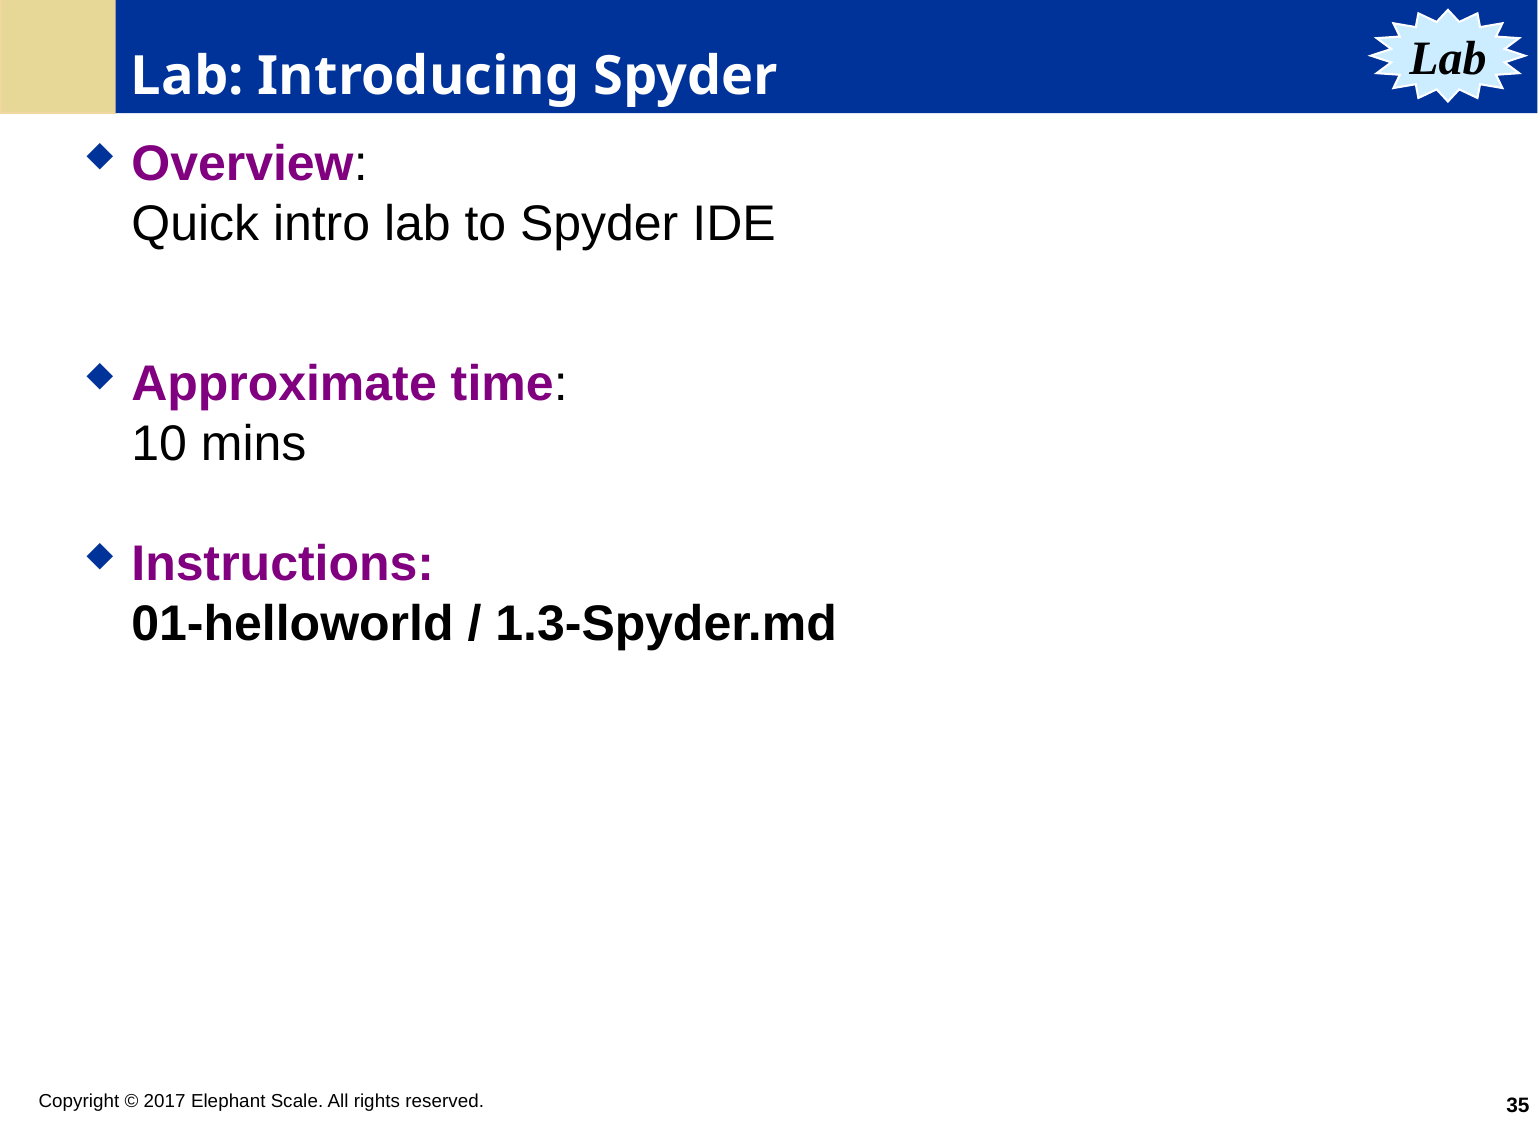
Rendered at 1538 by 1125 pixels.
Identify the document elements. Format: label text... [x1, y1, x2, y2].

footer Copyright © 2017 Elephant Scale. All rights reserved. [38, 1088, 932, 1112]
text_box Lab [1370, 9, 1526, 102]
title Lab: Introducing Spyder [115, 0, 1538, 114]
picture [0, 0, 115, 114]
list Overview: Quick intro lab to Spyder IDE Approximate time: 10 mins Instructions: 01-helloworld / 1.3-Spyder.md [68, 122, 1500, 1061]
slide_number 35 [1439, 1079, 1530, 1117]
